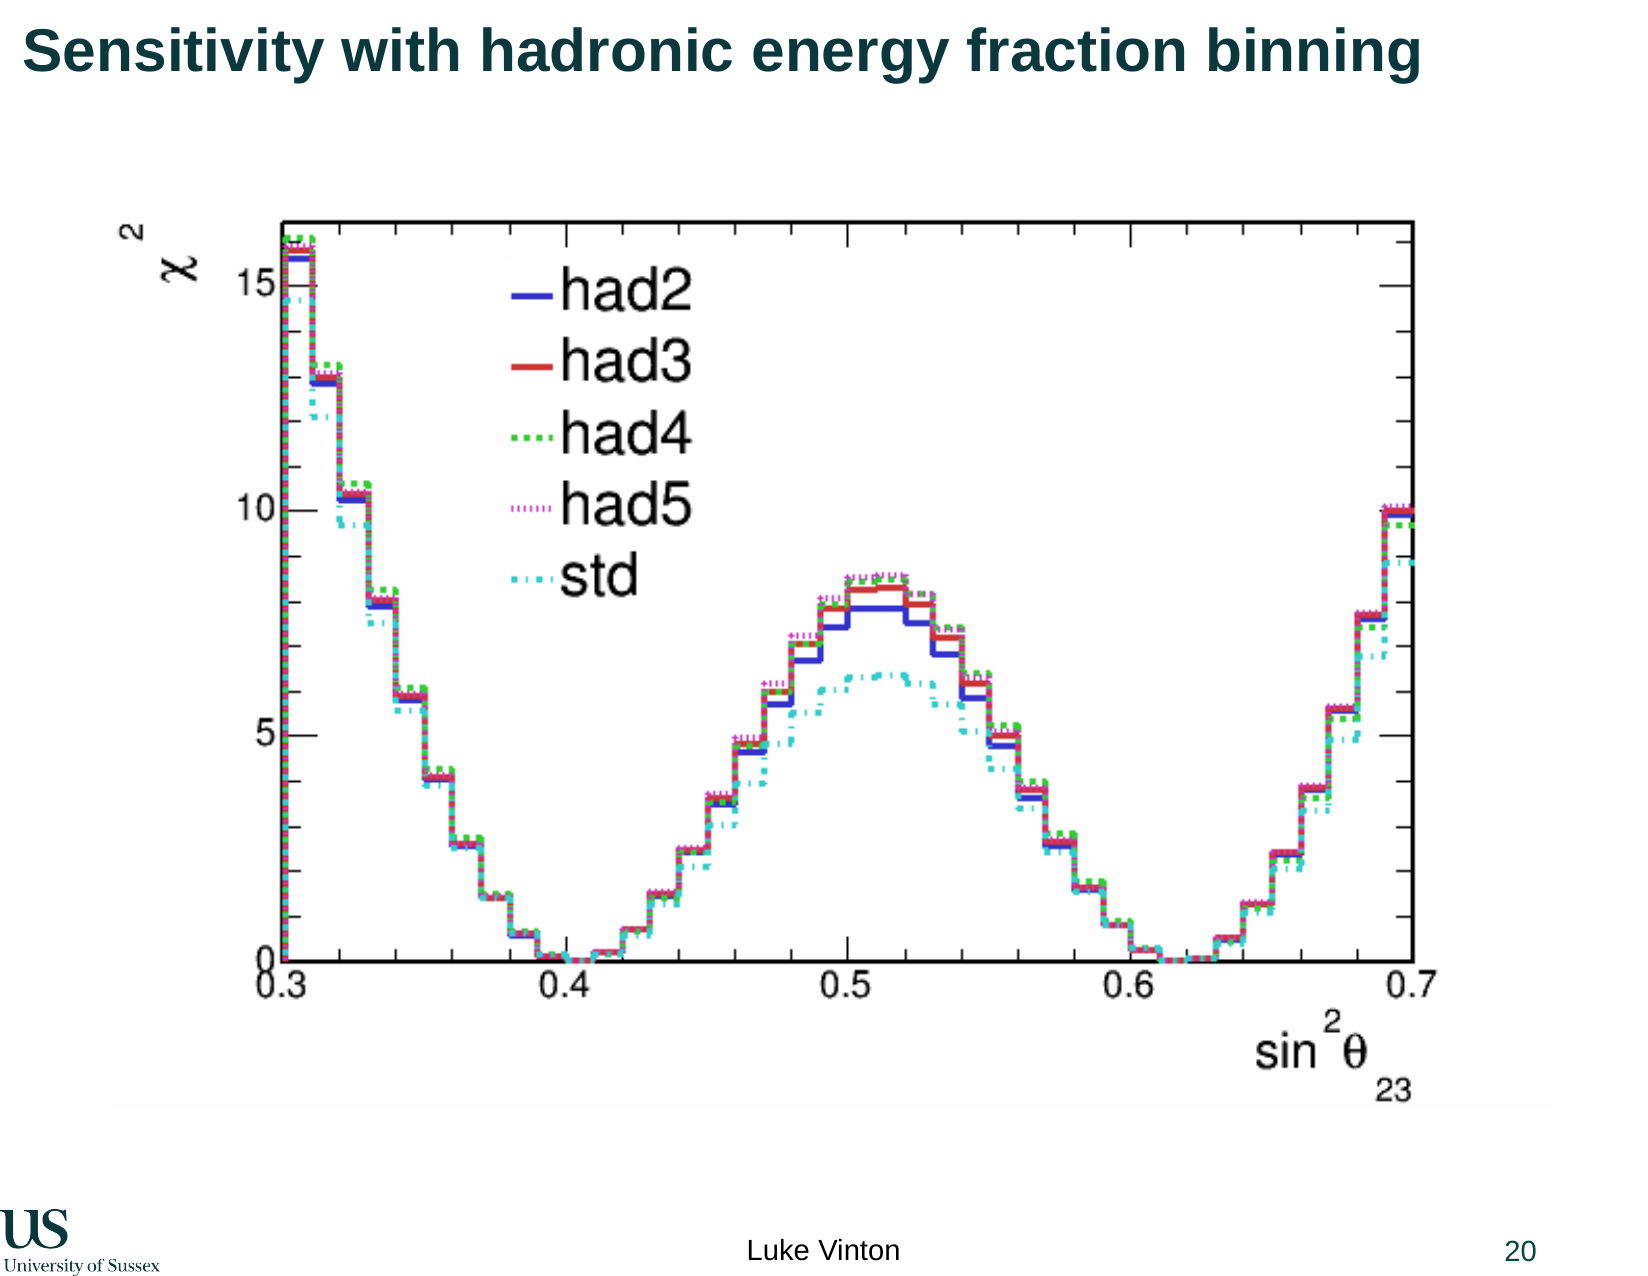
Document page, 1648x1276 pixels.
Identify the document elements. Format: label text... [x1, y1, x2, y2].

picture [108, 0, 1559, 1276]
picture [0, 1199, 188, 1276]
title Sensitivity with hadronic energy fraction binning [22, 10, 335, 106]
title Sensitivity with hadronic energy fraction binning [1334, 10, 1648, 106]
